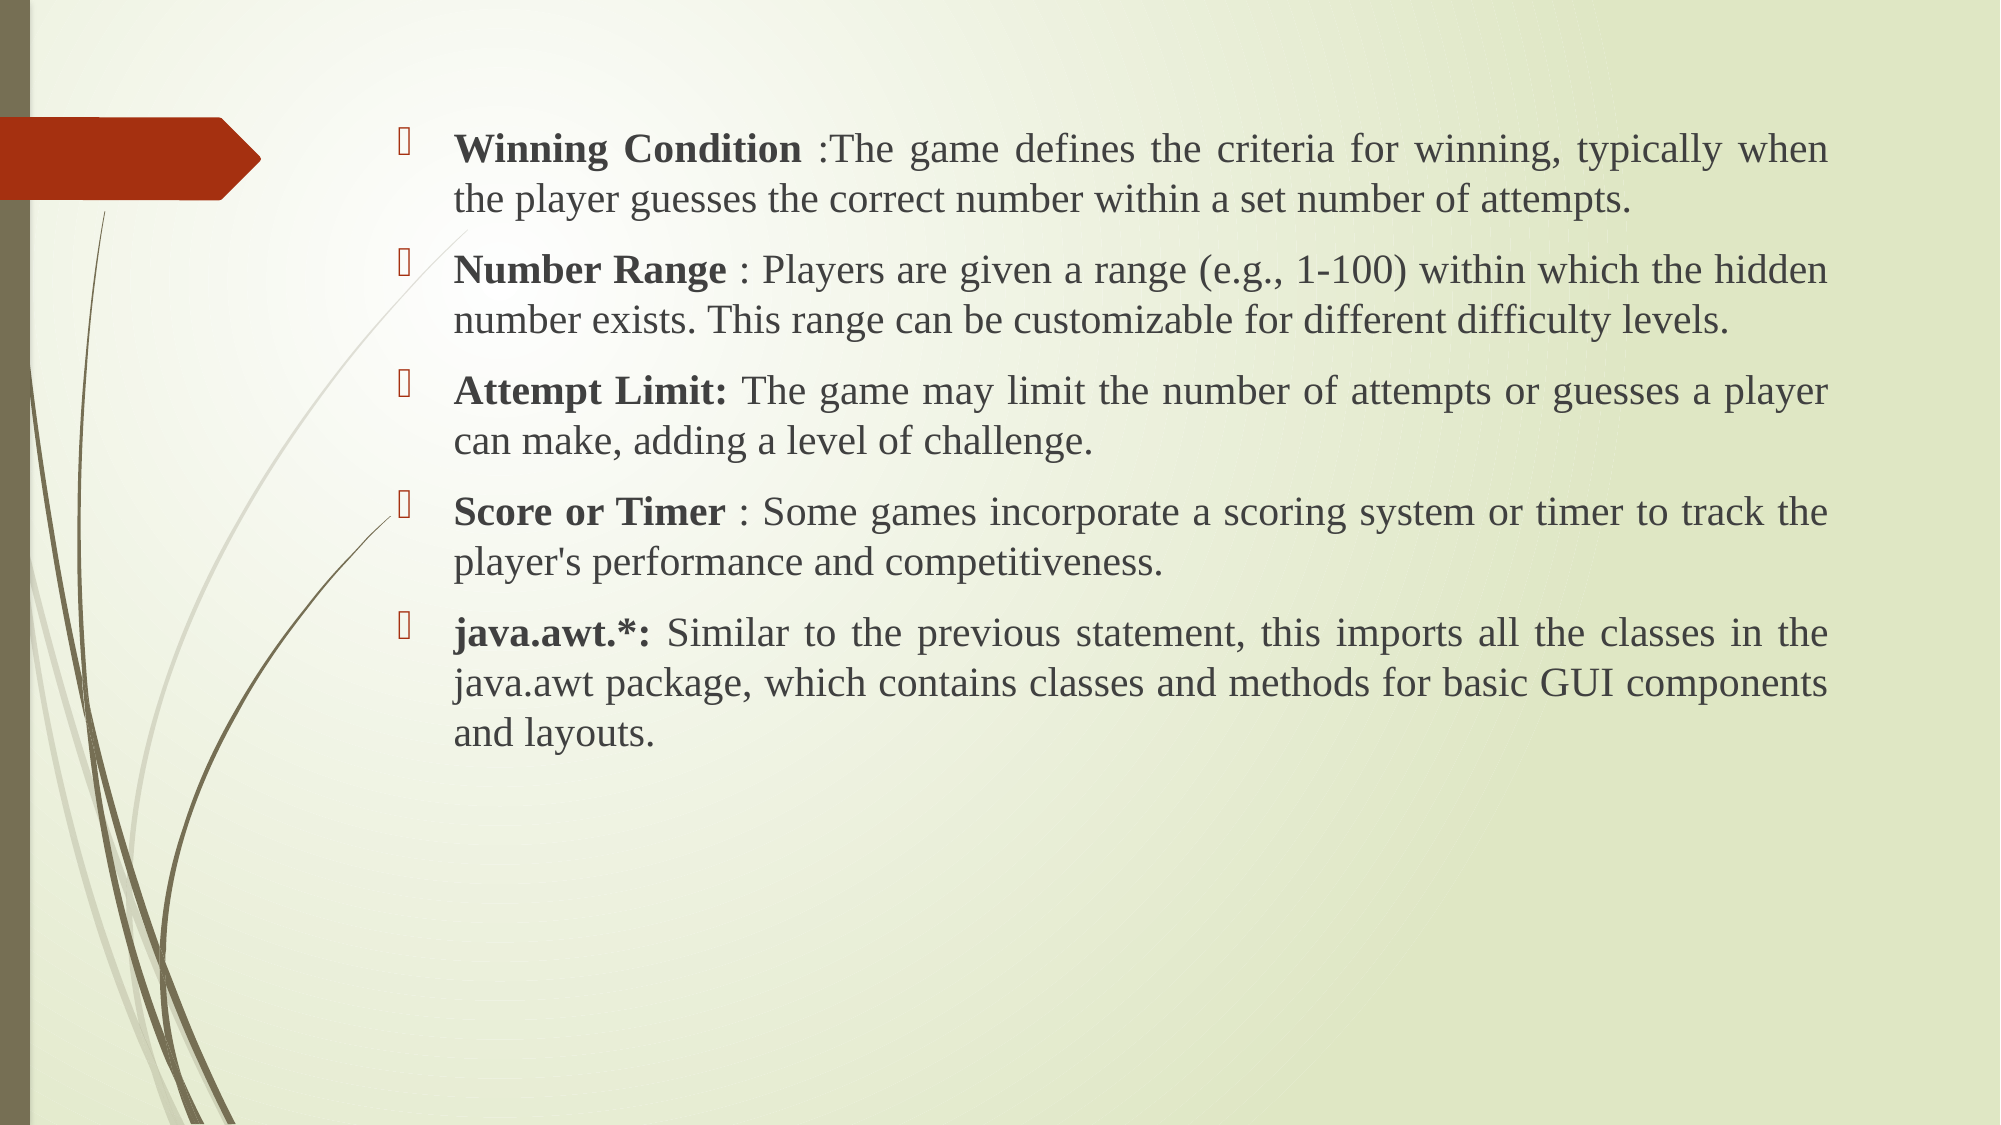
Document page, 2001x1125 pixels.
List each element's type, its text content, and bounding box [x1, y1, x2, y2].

list Winning Condition :The game defines the criteria for winning, typically when the player guesses the correct number within a set number of attempts. Number Range : Players are given a range (e.g., 1-100) within which the hidden number exists. This range can be customizable for different difficulty levels. Attempt Limit: The game may limit the number of attempts or guesses a player can make, adding a level of challenge. Score or Timer : Some games incorporate a scoring system or timer to track the player's performance and competitiveness. java.awt.*: Similar to the previous statement, this imports all the classes in the java.awt package, which contains classes and methods for basic GUI components and layouts. [382, 113, 1845, 997]
